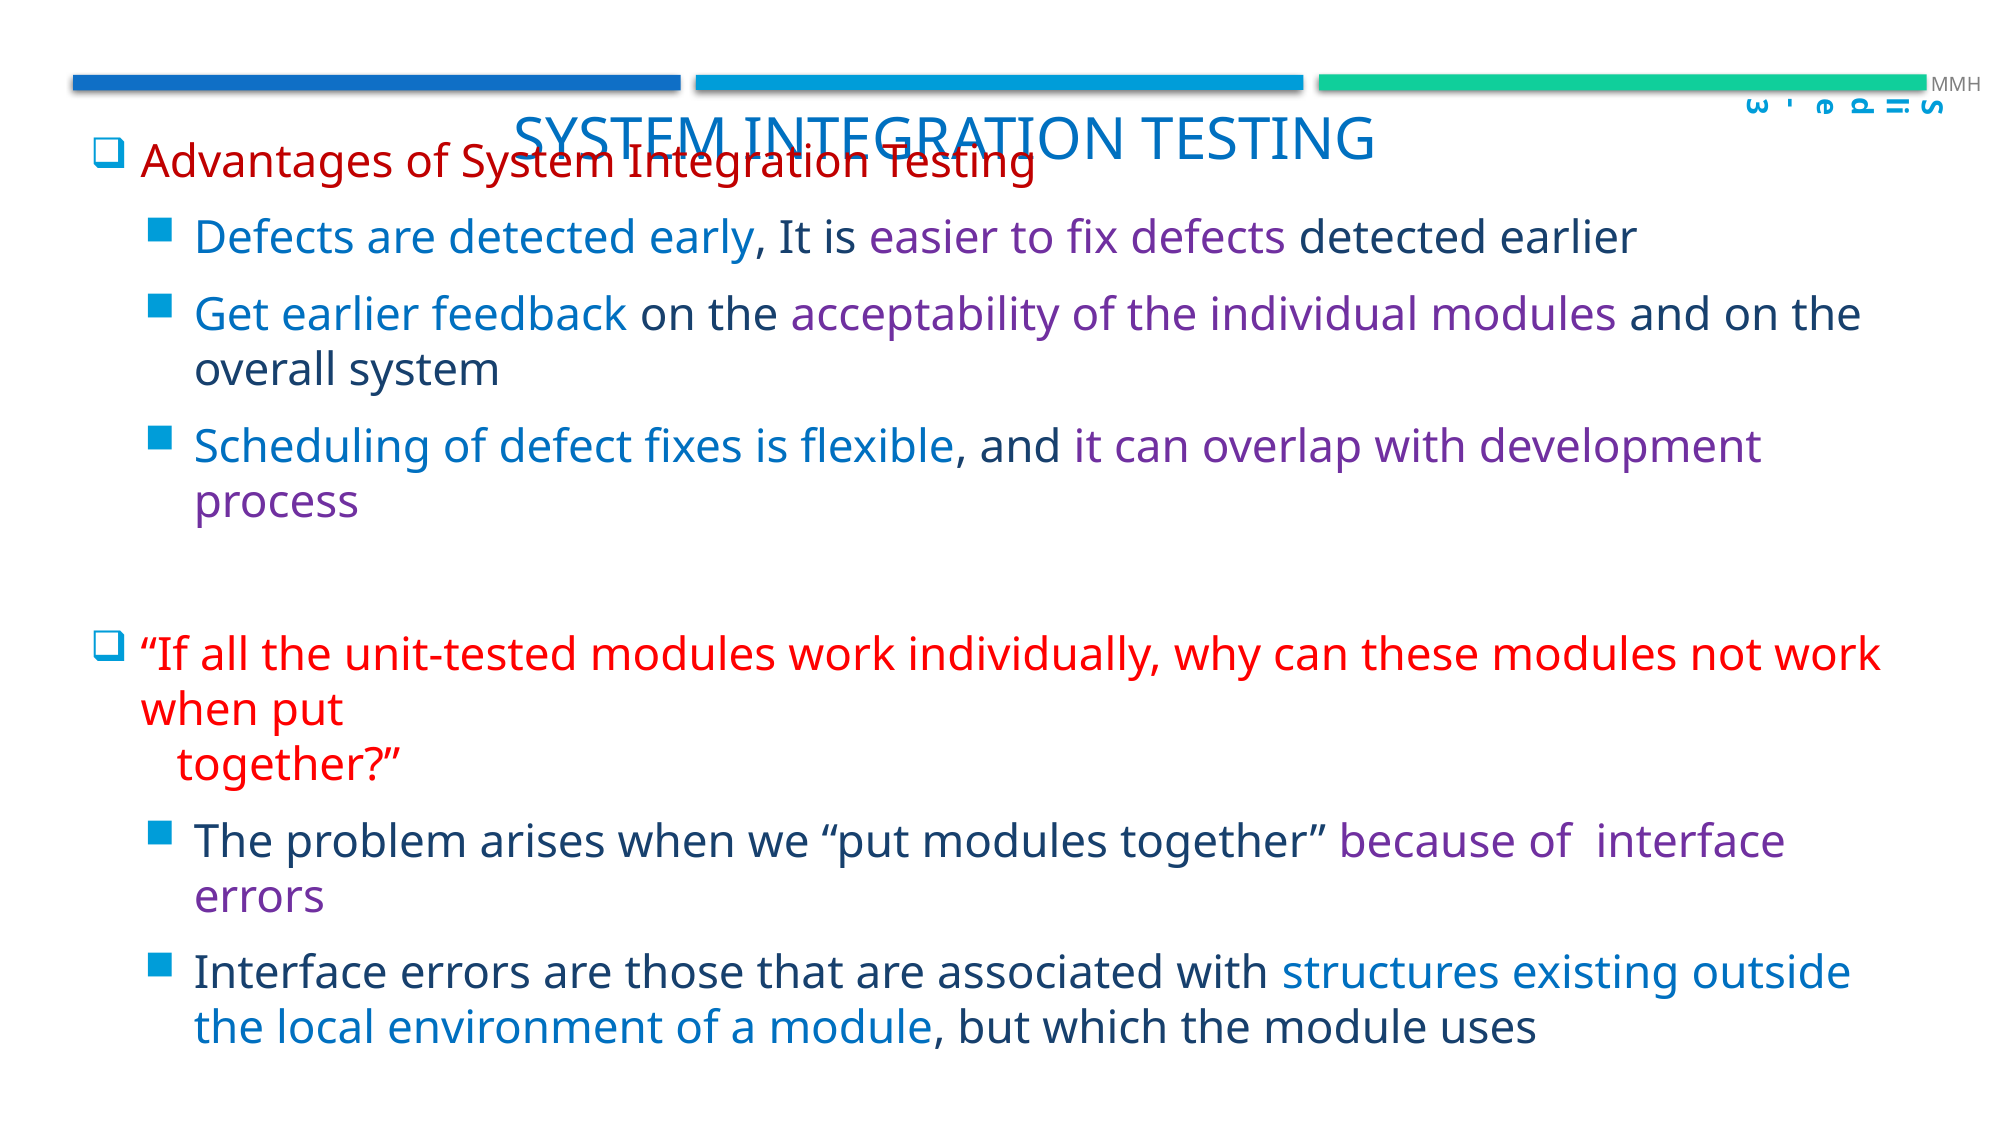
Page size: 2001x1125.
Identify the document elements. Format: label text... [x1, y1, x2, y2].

text_box MMH [1894, 61, 2000, 107]
title System integration testing [41, 88, 1851, 179]
text_box Advantages of System Integration Testing Defects are detected early, It is easier to fix defects detected earlier Get earlier feedback on the acceptability of the individual modules and on the overall system Scheduling of defect fixes is flexible, and it can overlap with development process “If all the unit-tested modules work individually, why can these modules not work when put together?” The problem arises when we “put modules together” because of interface errors Interface errors are those that are associated with structures existing outside the local environment of a module, but which the module uses [75, 228, 1938, 956]
slide_number Slide - 3 [1764, 84, 1924, 124]
